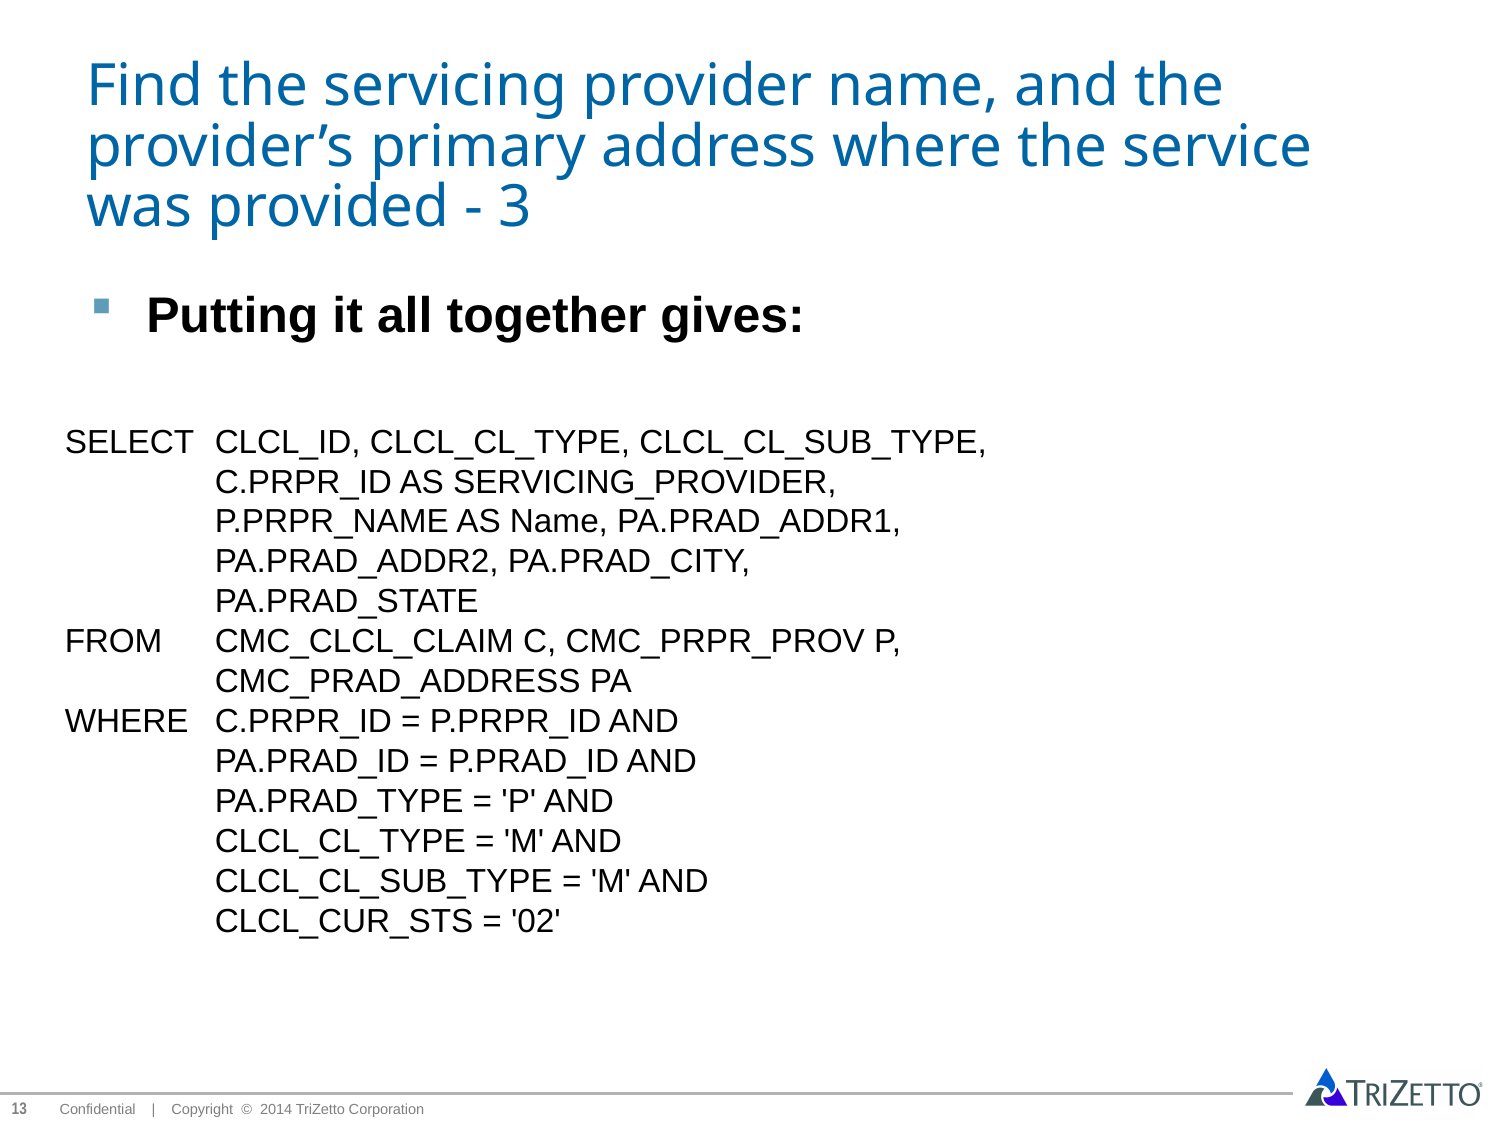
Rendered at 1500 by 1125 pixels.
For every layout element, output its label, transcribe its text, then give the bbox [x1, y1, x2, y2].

title Find the servicing provider name, and the provider’s primary address where the service was provided - 3 [71, 44, 1430, 251]
text_box SELECT CLCL_ID, CLCL_CL_TYPE, CLCL_CL_SUB_TYPE, C.PRPR_ID AS SERVICING_PROVIDER, P.PRPR_NAME AS Name, PA.PRAD_ADDR1, PA.PRAD_ADDR2, PA.PRAD_CITY, PA.PRAD_STATE FROM CMC_CLCL_CLAIM C, CMC_PRPR_PROV P, CMC_PRAD_ADDRESS PA WHERE C.PRPR_ID = P.PRPR_ID AND PA.PRAD_ID = P.PRAD_ID AND PA.PRAD_TYPE = 'P' AND CLCL_CL_TYPE = 'M' AND CLCL_CL_SUB_TYPE = 'M' AND CLCL_CUR_STS = '02' [50, 412, 1500, 947]
picture [1305, 1068, 1483, 1106]
list Putting it all together gives: [74, 274, 1426, 363]
